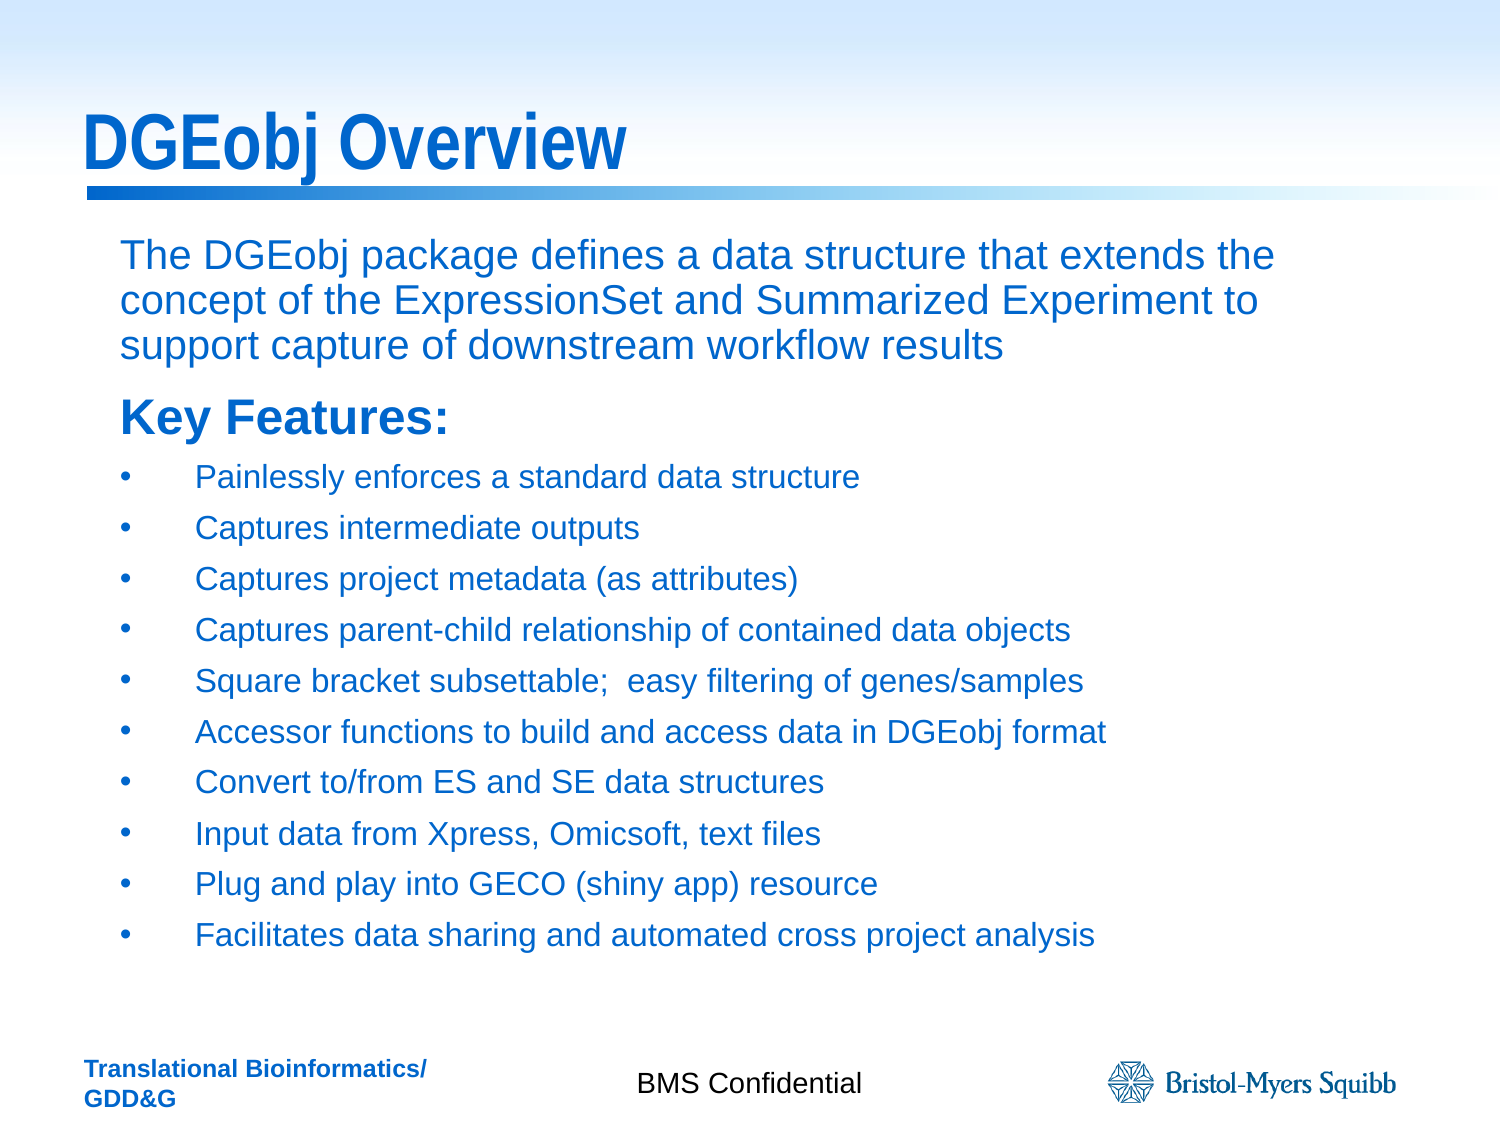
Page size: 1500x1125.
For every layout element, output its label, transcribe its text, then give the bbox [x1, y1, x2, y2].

picture [0, 0, 1500, 1125]
footer BMS Confidential [481, 1056, 1019, 1108]
title DGEobj Overview [67, 97, 1446, 194]
list The DGEobj package defines a data structure that extends the concept of the ExpressionSet and Summarized Experiment to support capture of downstream workflow results Key Features: Painlessly enforces a standard data structure Captures intermediate outputs Captures project metadata (as attributes) Captures parent-child relationship of contained data objects Square bracket subsettable; easy filtering of genes/samples Accessor functions to build and access data in DGEobj format Convert to/from ES and SE data structures Input data from Xpress, Omicsoft, text files Plug and play into GECO (shiny app) resource Facilitates data sharing and automated cross project analysis [111, 225, 1387, 1012]
